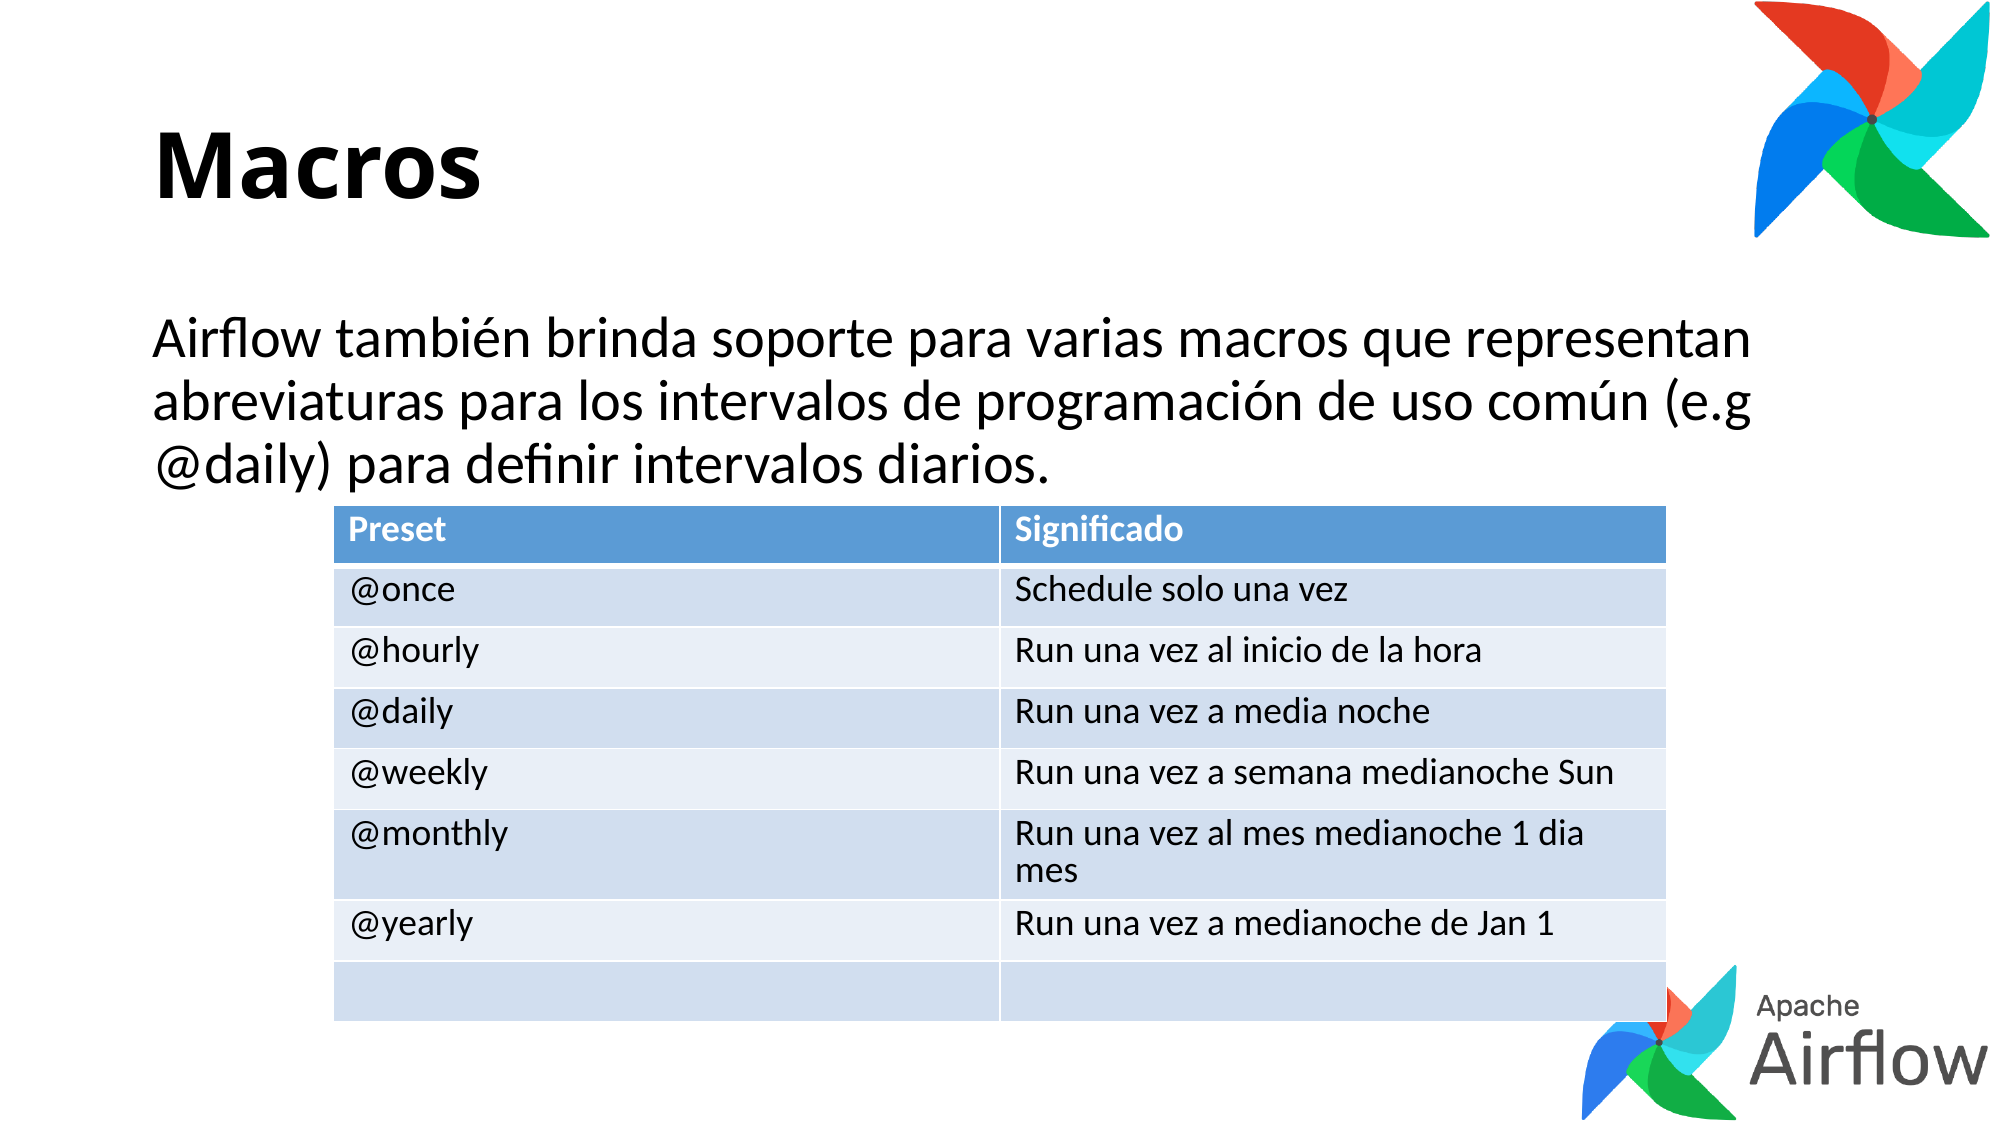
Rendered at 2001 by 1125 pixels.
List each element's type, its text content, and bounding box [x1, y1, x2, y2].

table_cell Schedule solo una vez [1001, 569, 1666, 626]
table_cell Run una vez al mes medianoche 1 dia mes [1001, 810, 1666, 899]
table_cell @hourly [334, 628, 999, 687]
table_cell Run una vez a semana medianoche Sun [1001, 749, 1666, 809]
table_cell [1001, 962, 1570, 1021]
table_cell Run una vez al inicio de la hora [1001, 628, 1666, 687]
table_cell @yearly [334, 901, 999, 960]
list Airflow también brinda soporte para varias macros que representan abreviaturas para los intervalos de programación de uso común (e.g @daily) para definir intervalos diarios. [137, 299, 1863, 1014]
table_cell @daily [334, 689, 999, 748]
table_cell @monthly [334, 810, 999, 899]
table_header Significado [1001, 506, 1666, 563]
picture [1570, 954, 1993, 1125]
picture [1752, 0, 1993, 240]
table_cell [334, 962, 999, 1021]
table_cell Run una vez a medianoche de Jan 1 [1001, 901, 1666, 960]
table_header Preset [334, 506, 999, 563]
table_cell @weekly [334, 749, 999, 809]
table_cell Run una vez a media noche [1001, 689, 1666, 748]
table_cell @once [334, 569, 999, 626]
title Macros [137, 59, 1863, 278]
